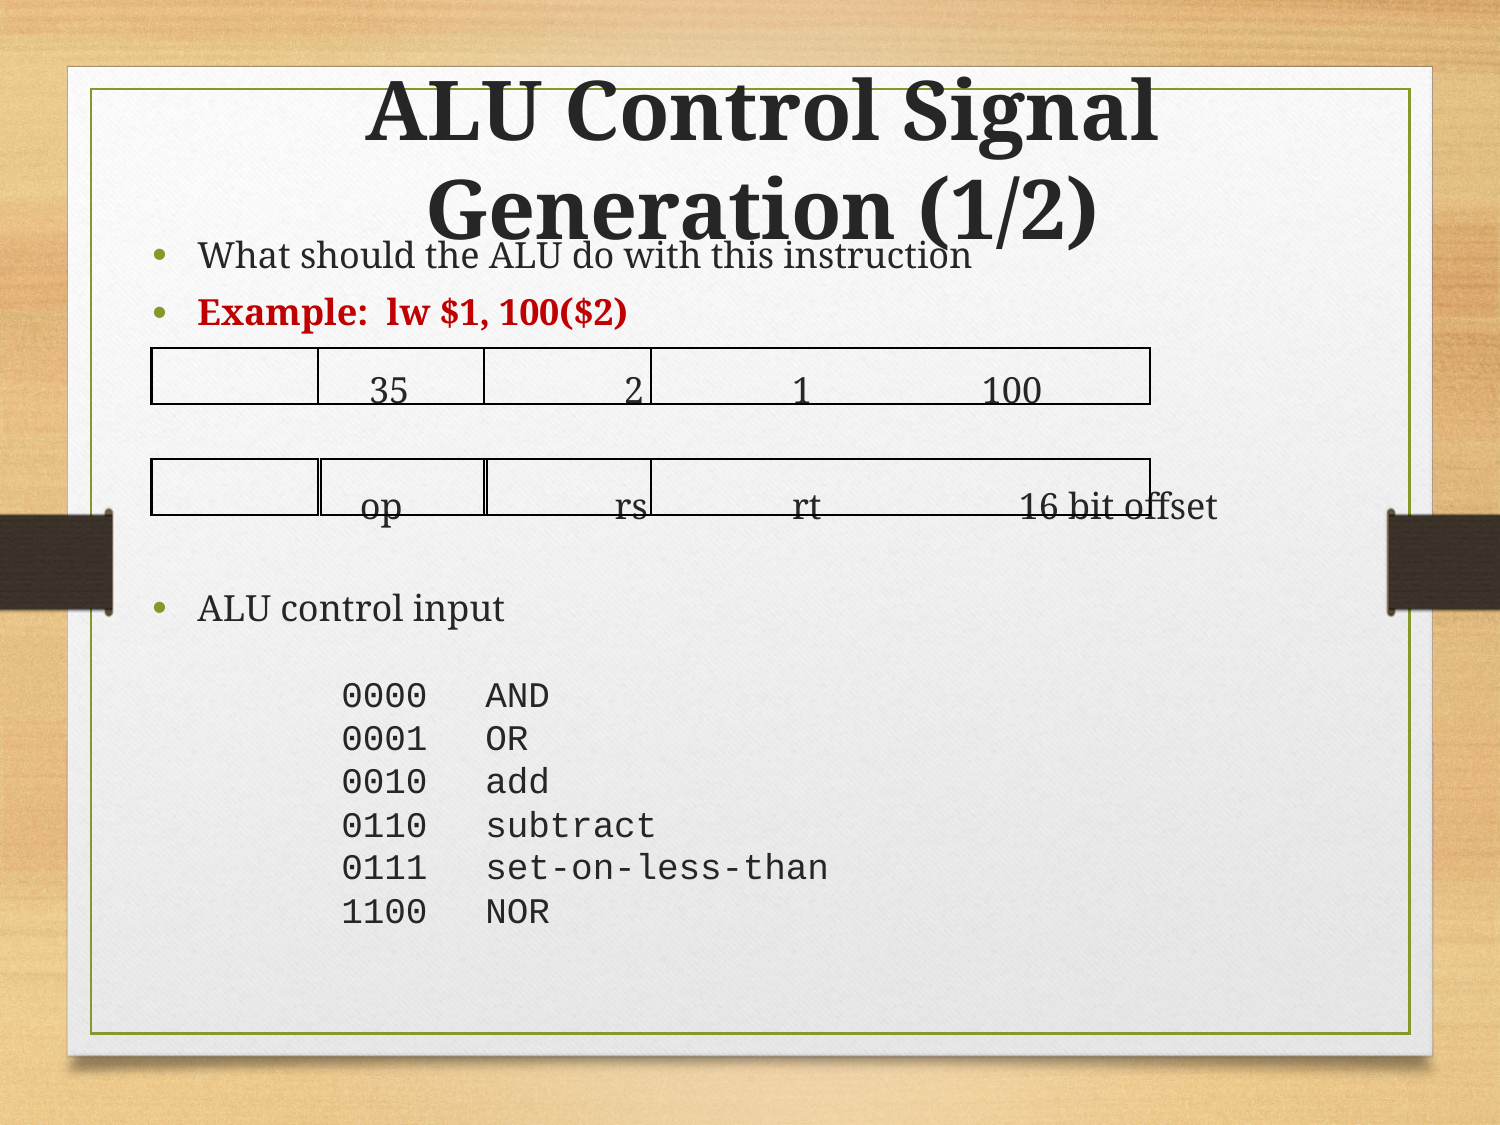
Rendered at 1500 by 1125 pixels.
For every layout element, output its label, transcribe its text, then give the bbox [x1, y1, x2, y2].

list What should the ALU do with this instruction Example: lw $1, 100($2) 35 2 1 100 op rs rt 16 bit offset ALU control input 0000 AND 0001 OR 0010 add 0110 subtract 0111 set-on-less-than 1100 NOR [137, 224, 1425, 988]
title ALU Control Signal Generation (1/2) [112, 50, 1413, 264]
picture [0, 0, 1500, 1125]
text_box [151, 347, 1151, 515]
text_box [36, 51, 233, 130]
